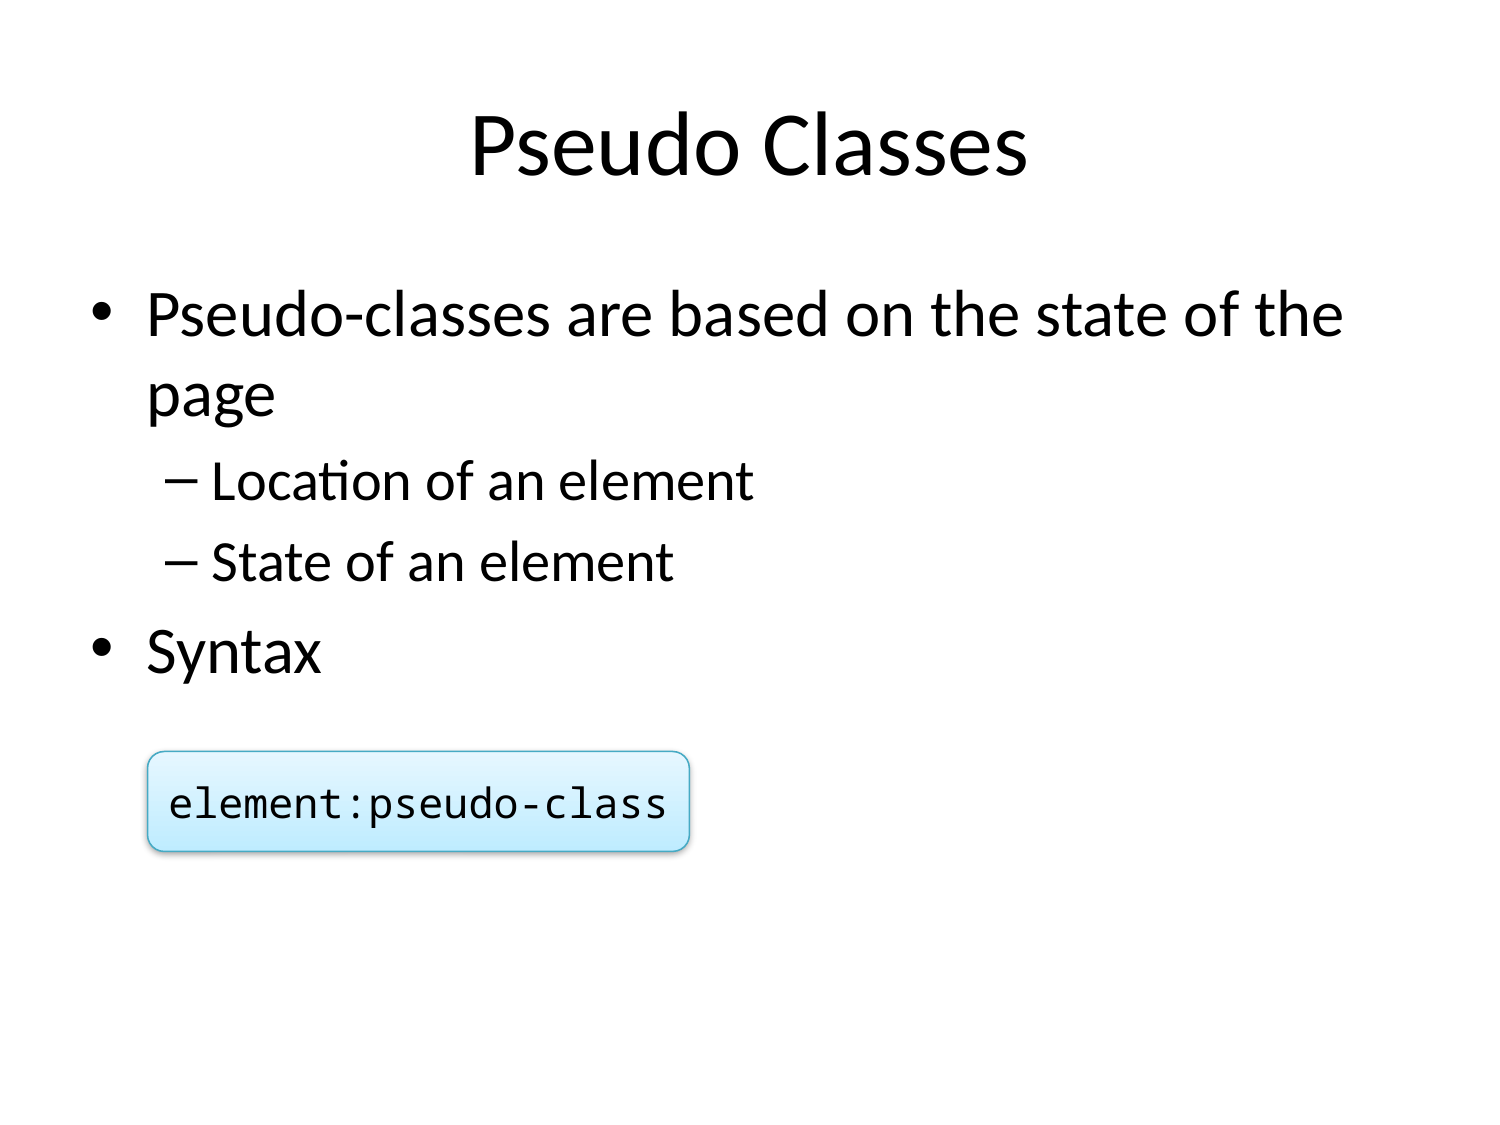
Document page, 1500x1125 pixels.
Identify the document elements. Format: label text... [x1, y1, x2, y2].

text_box element:pseudo-class [146, 750, 691, 853]
title Pseudo Classes [75, 45, 1425, 233]
list Pseudo-classes are based on the state of the page Location of an element State of an element Syntax [75, 262, 1425, 1005]
